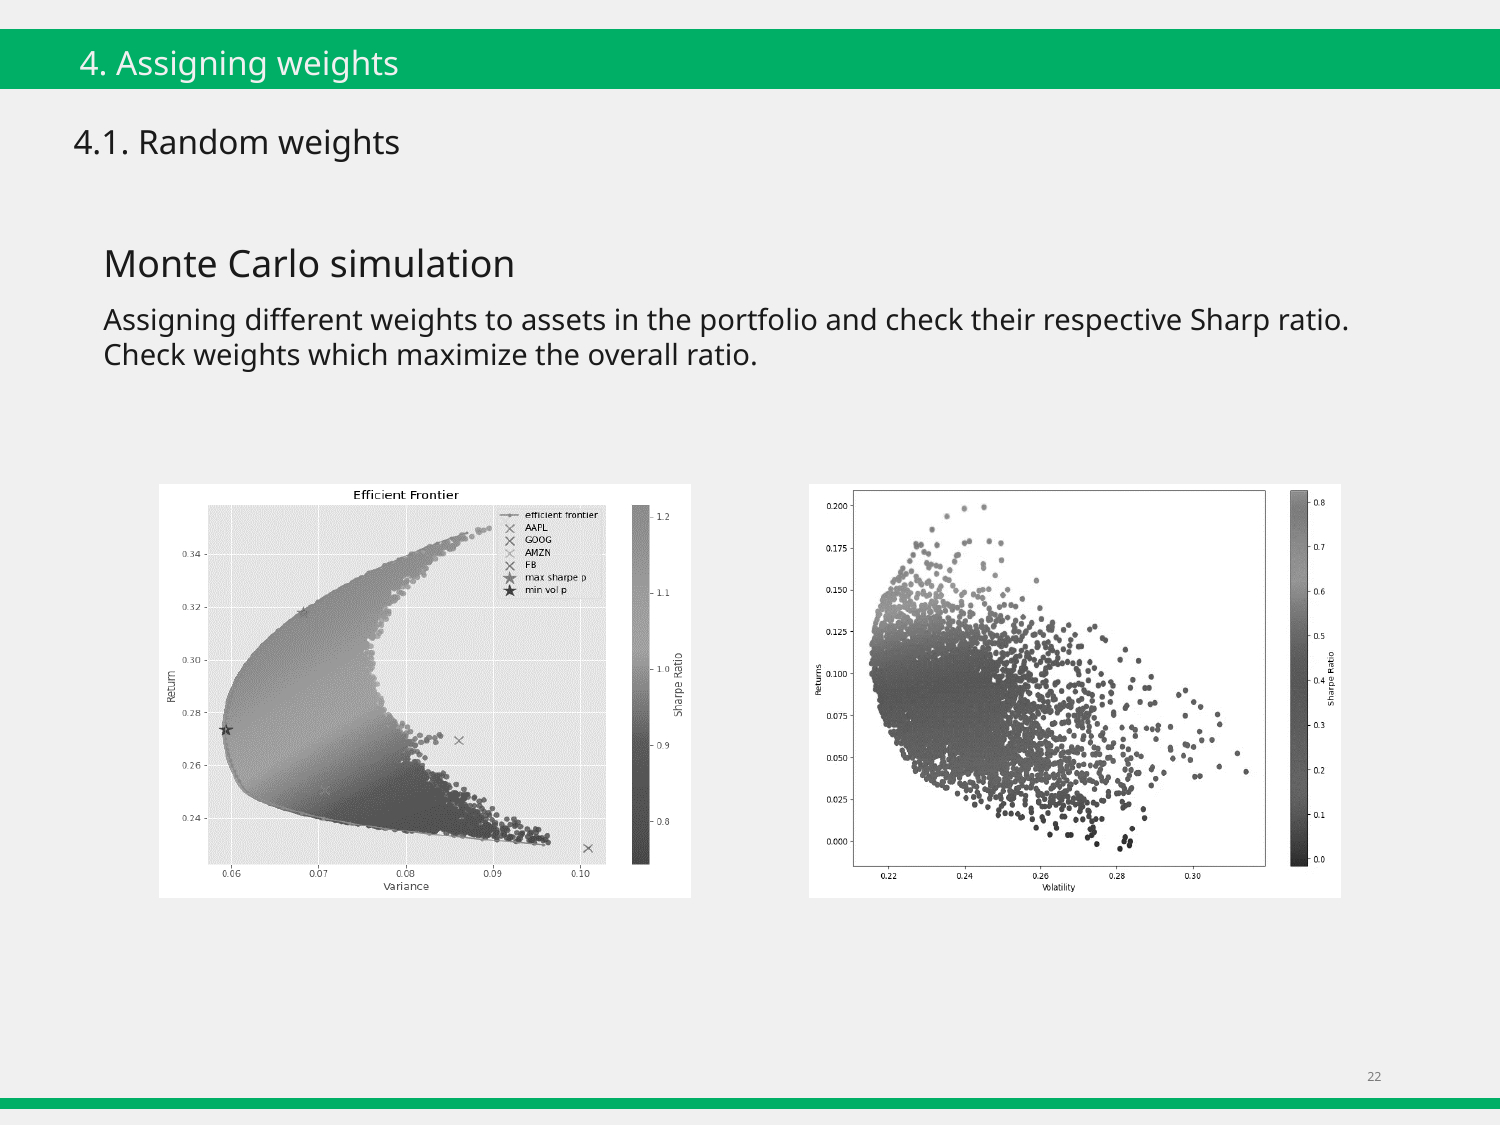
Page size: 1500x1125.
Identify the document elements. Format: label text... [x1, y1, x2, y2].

slide_number 22 [1059, 1060, 1397, 1095]
picture [158, 483, 692, 899]
text_box 4. Assigning weights [64, 34, 750, 90]
text_box Assigning different weights to assets in the portfolio and check their respective Sharp ratio. Check weights which maximize the overall ratio. [88, 293, 1412, 379]
picture [808, 483, 1341, 899]
text_box Monte Carlo simulation [88, 233, 1412, 293]
text_box 4.1. Random weights [58, 113, 744, 169]
